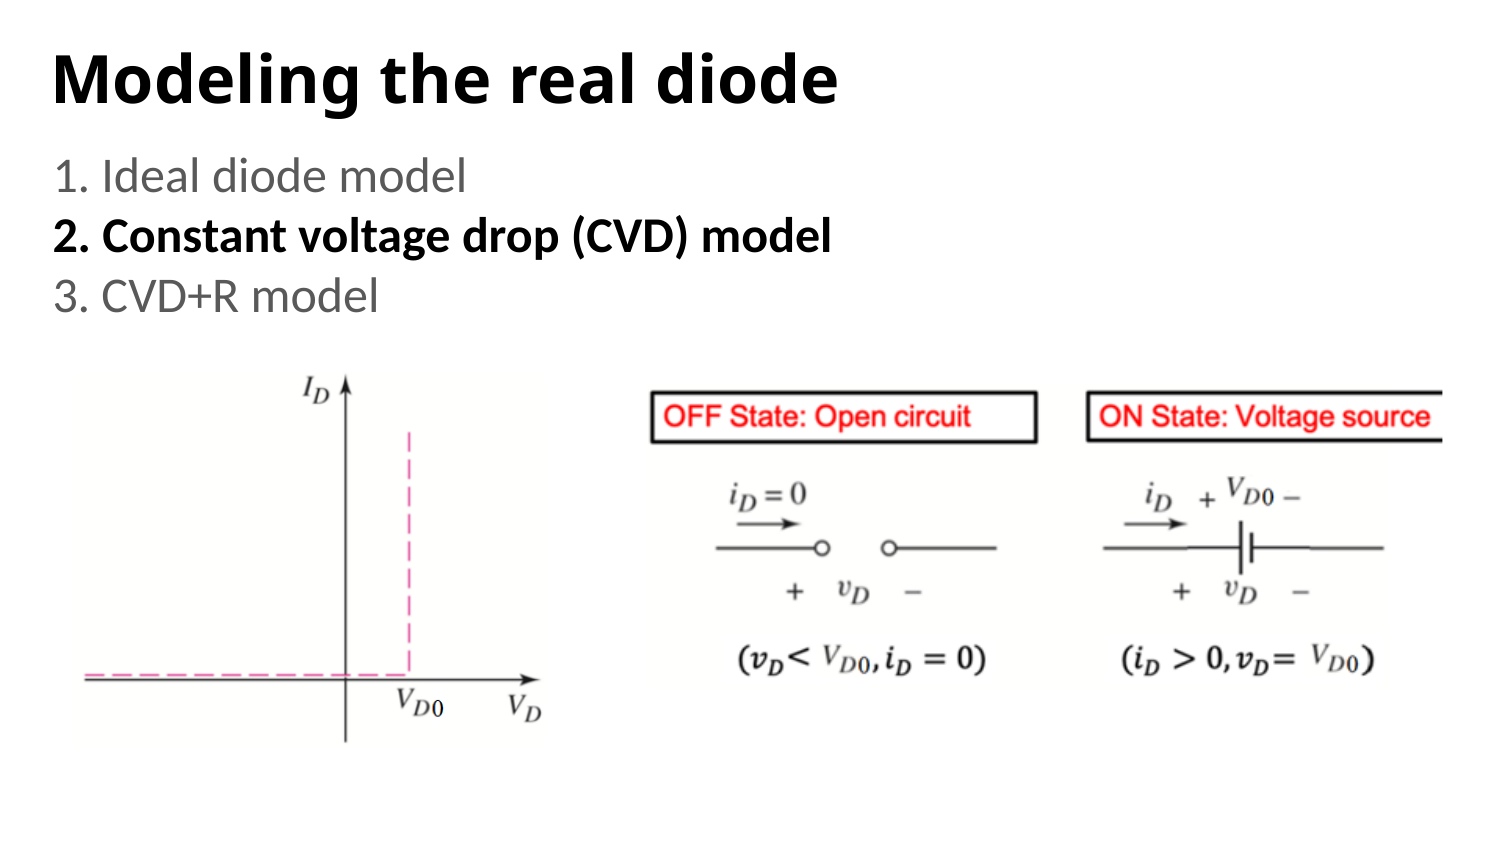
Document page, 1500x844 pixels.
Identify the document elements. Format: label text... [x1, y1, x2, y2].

picture [646, 384, 1452, 693]
text_box Modeling the real diode [49, 46, 1388, 118]
text_box 1. Ideal diode model 2. Constant voltage drop (CVD) model 3. CVD+R model [37, 135, 856, 333]
picture [72, 359, 567, 750]
